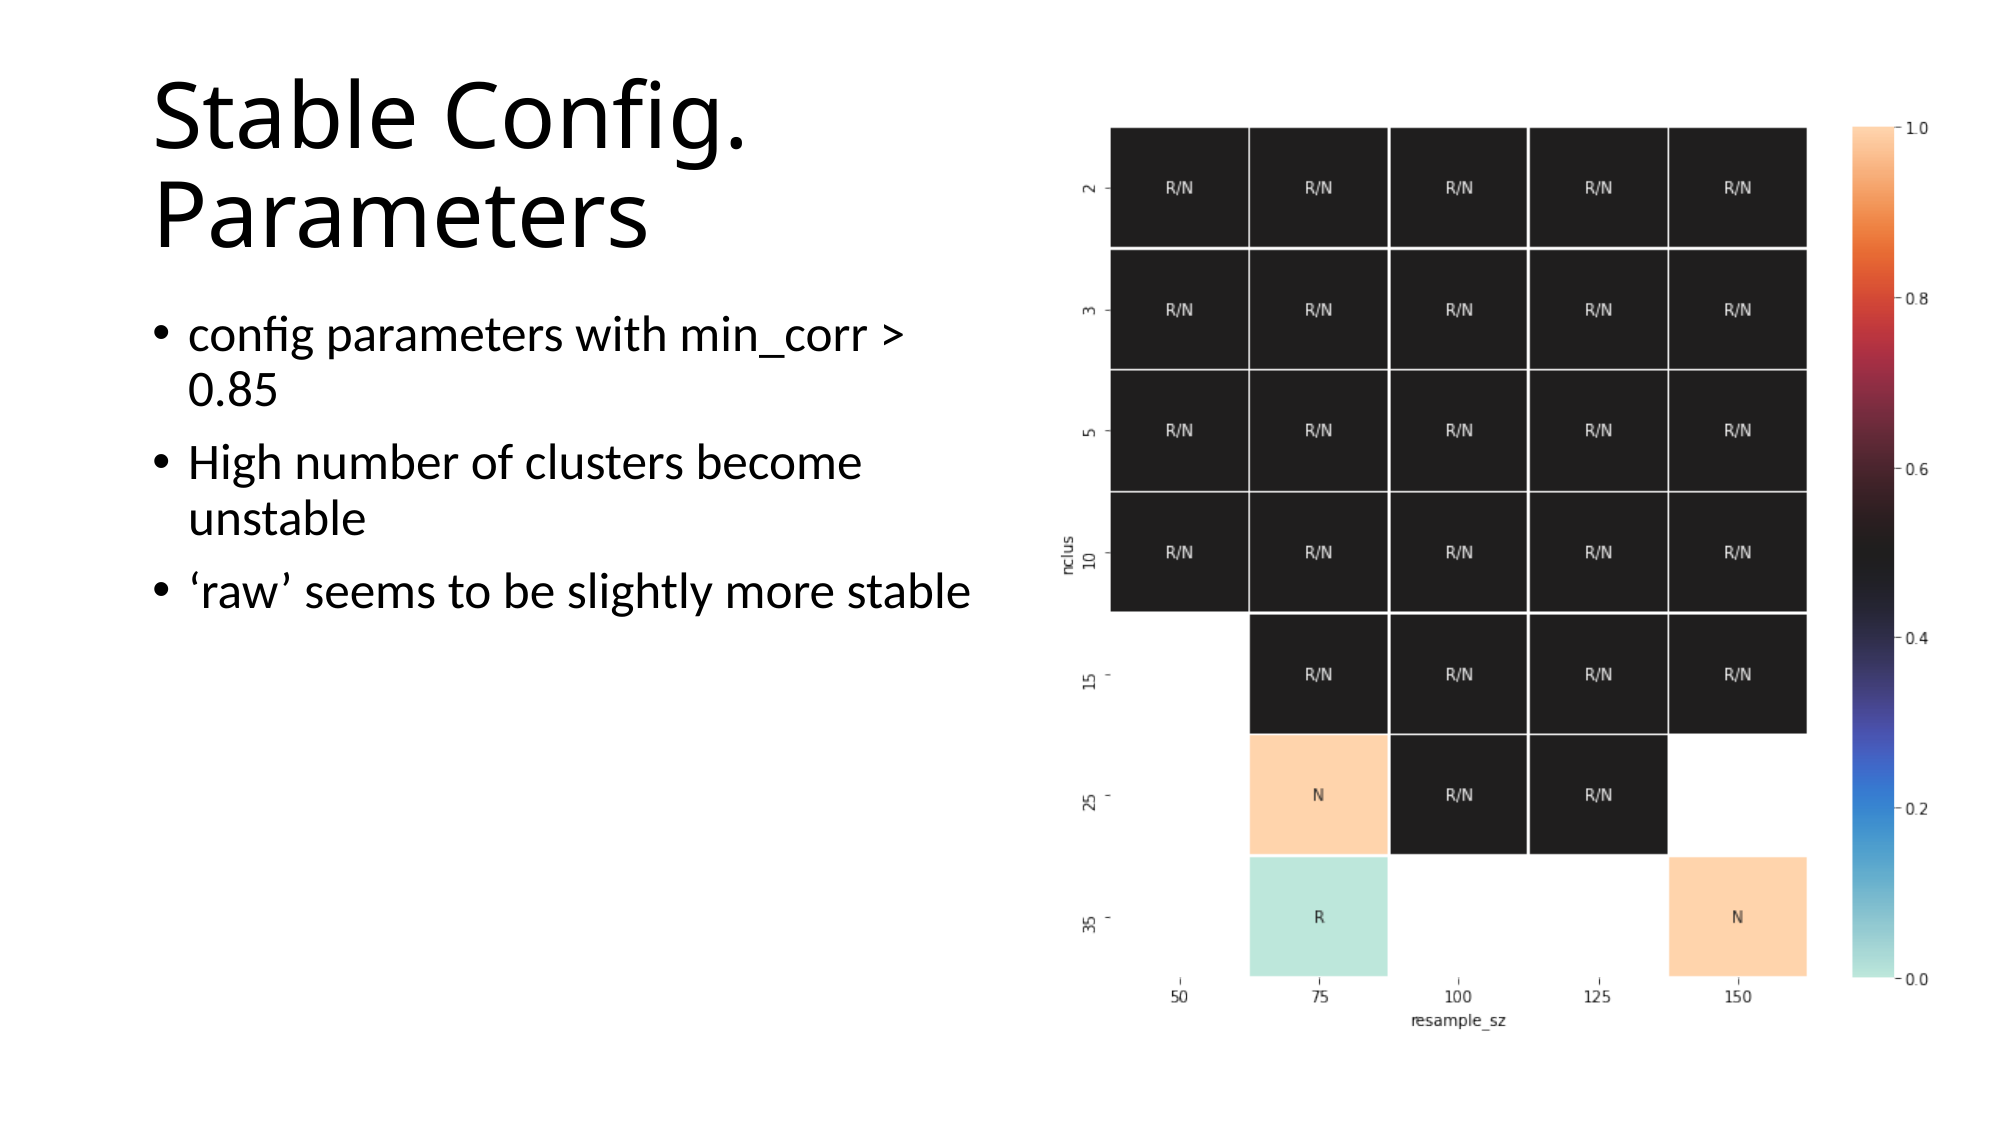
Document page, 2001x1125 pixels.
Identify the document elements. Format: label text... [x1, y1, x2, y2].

picture [1050, 111, 1940, 1039]
list config parameters with min_corr > 0.85 High number of clusters become unstable ‘raw’ seems to be slightly more stable [137, 299, 1000, 668]
title Stable Config. Parameters [137, 59, 1863, 278]
